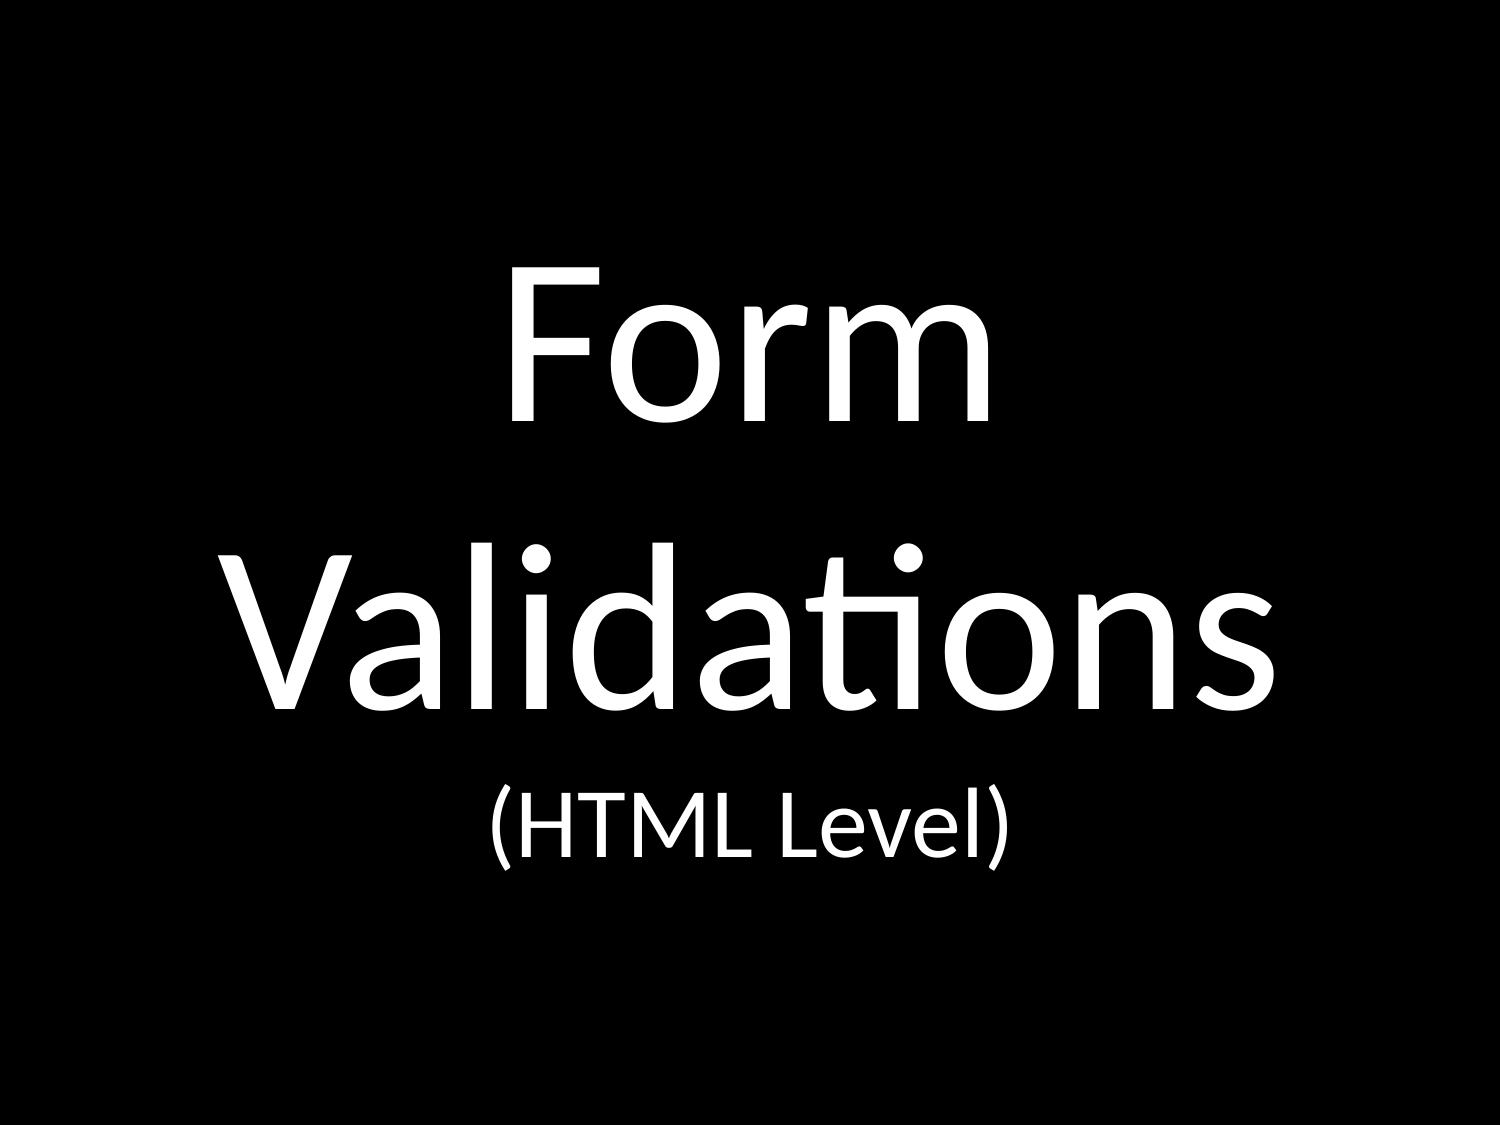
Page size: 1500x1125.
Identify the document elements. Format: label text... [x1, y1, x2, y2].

text_box Form Validations (HTML Level) [125, 174, 1375, 885]
